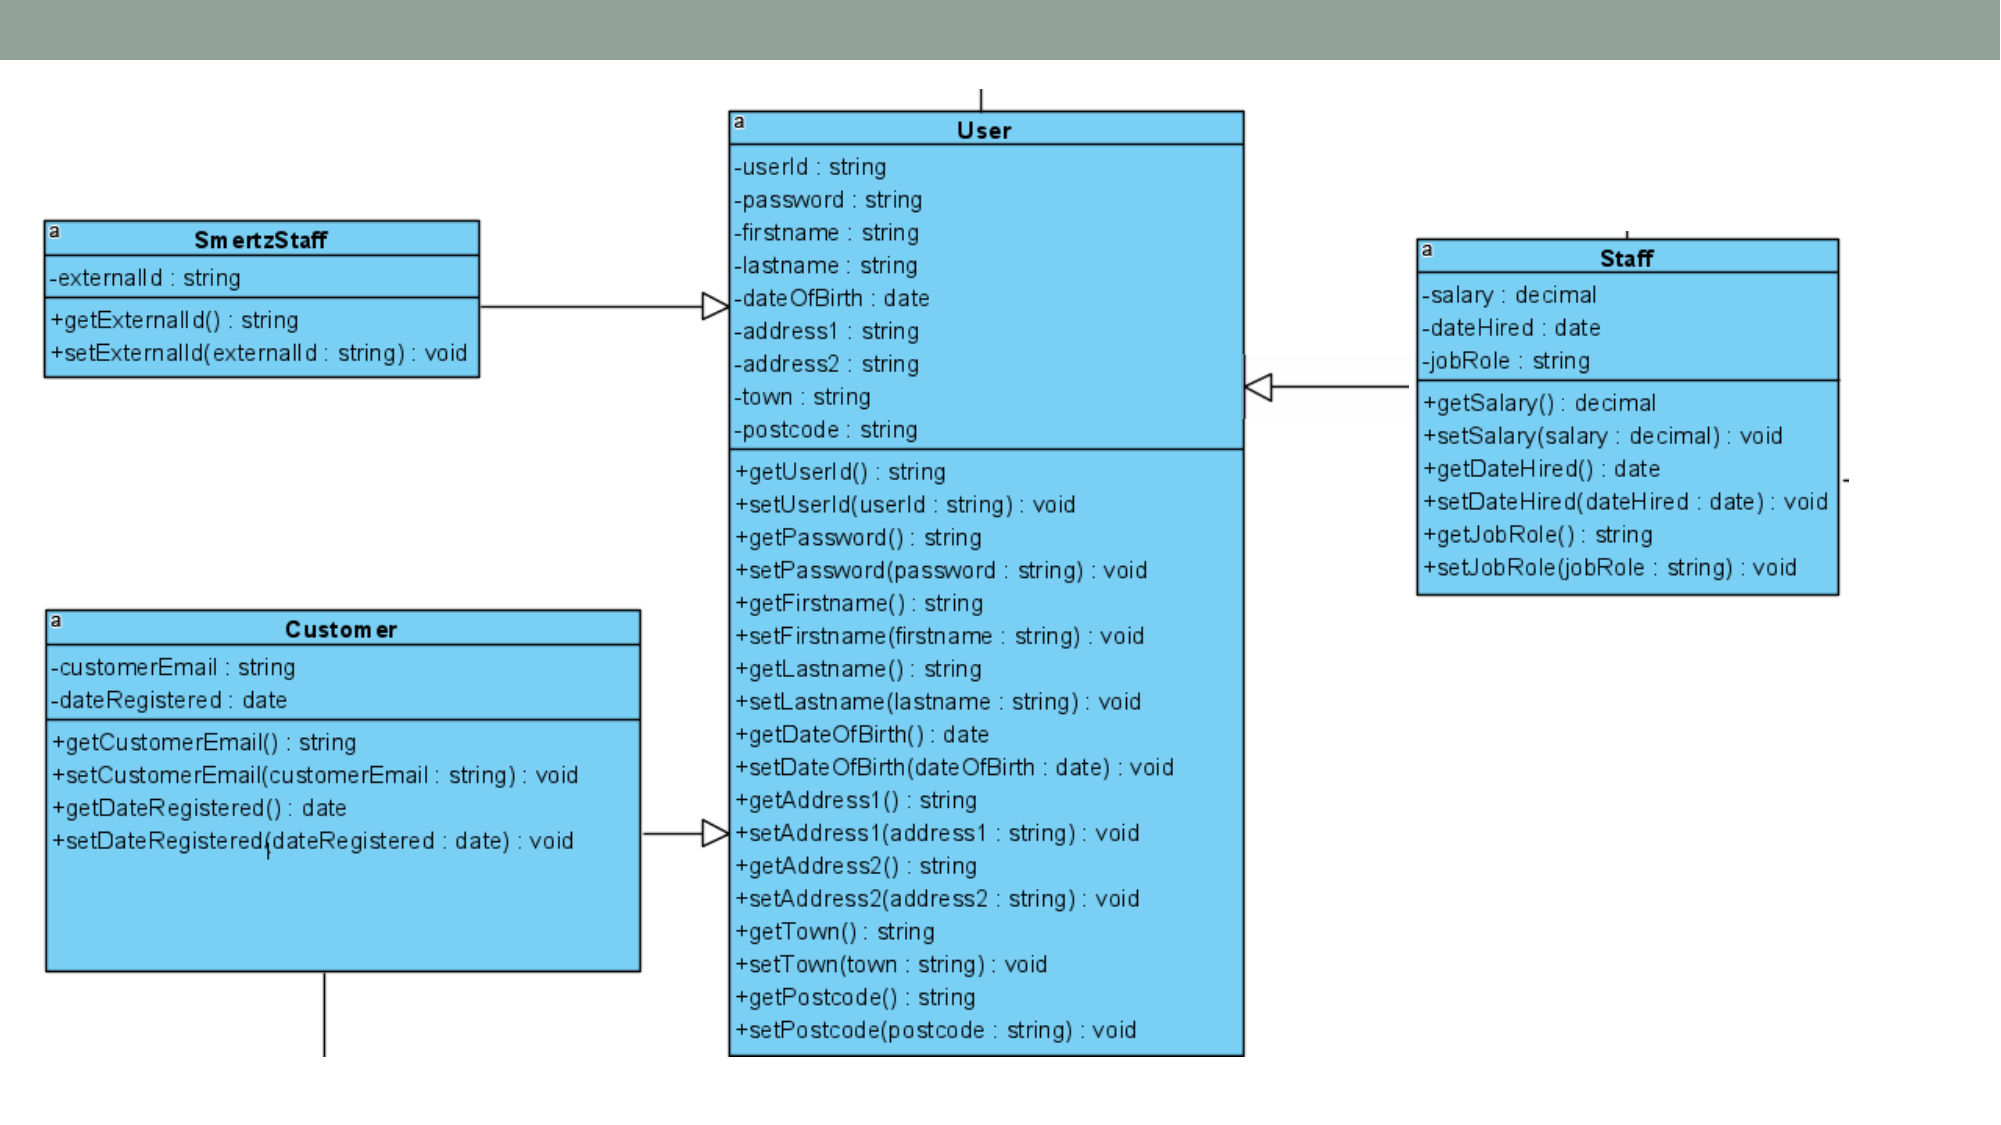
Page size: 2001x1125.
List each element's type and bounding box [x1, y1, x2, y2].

picture [30, 89, 1849, 1058]
